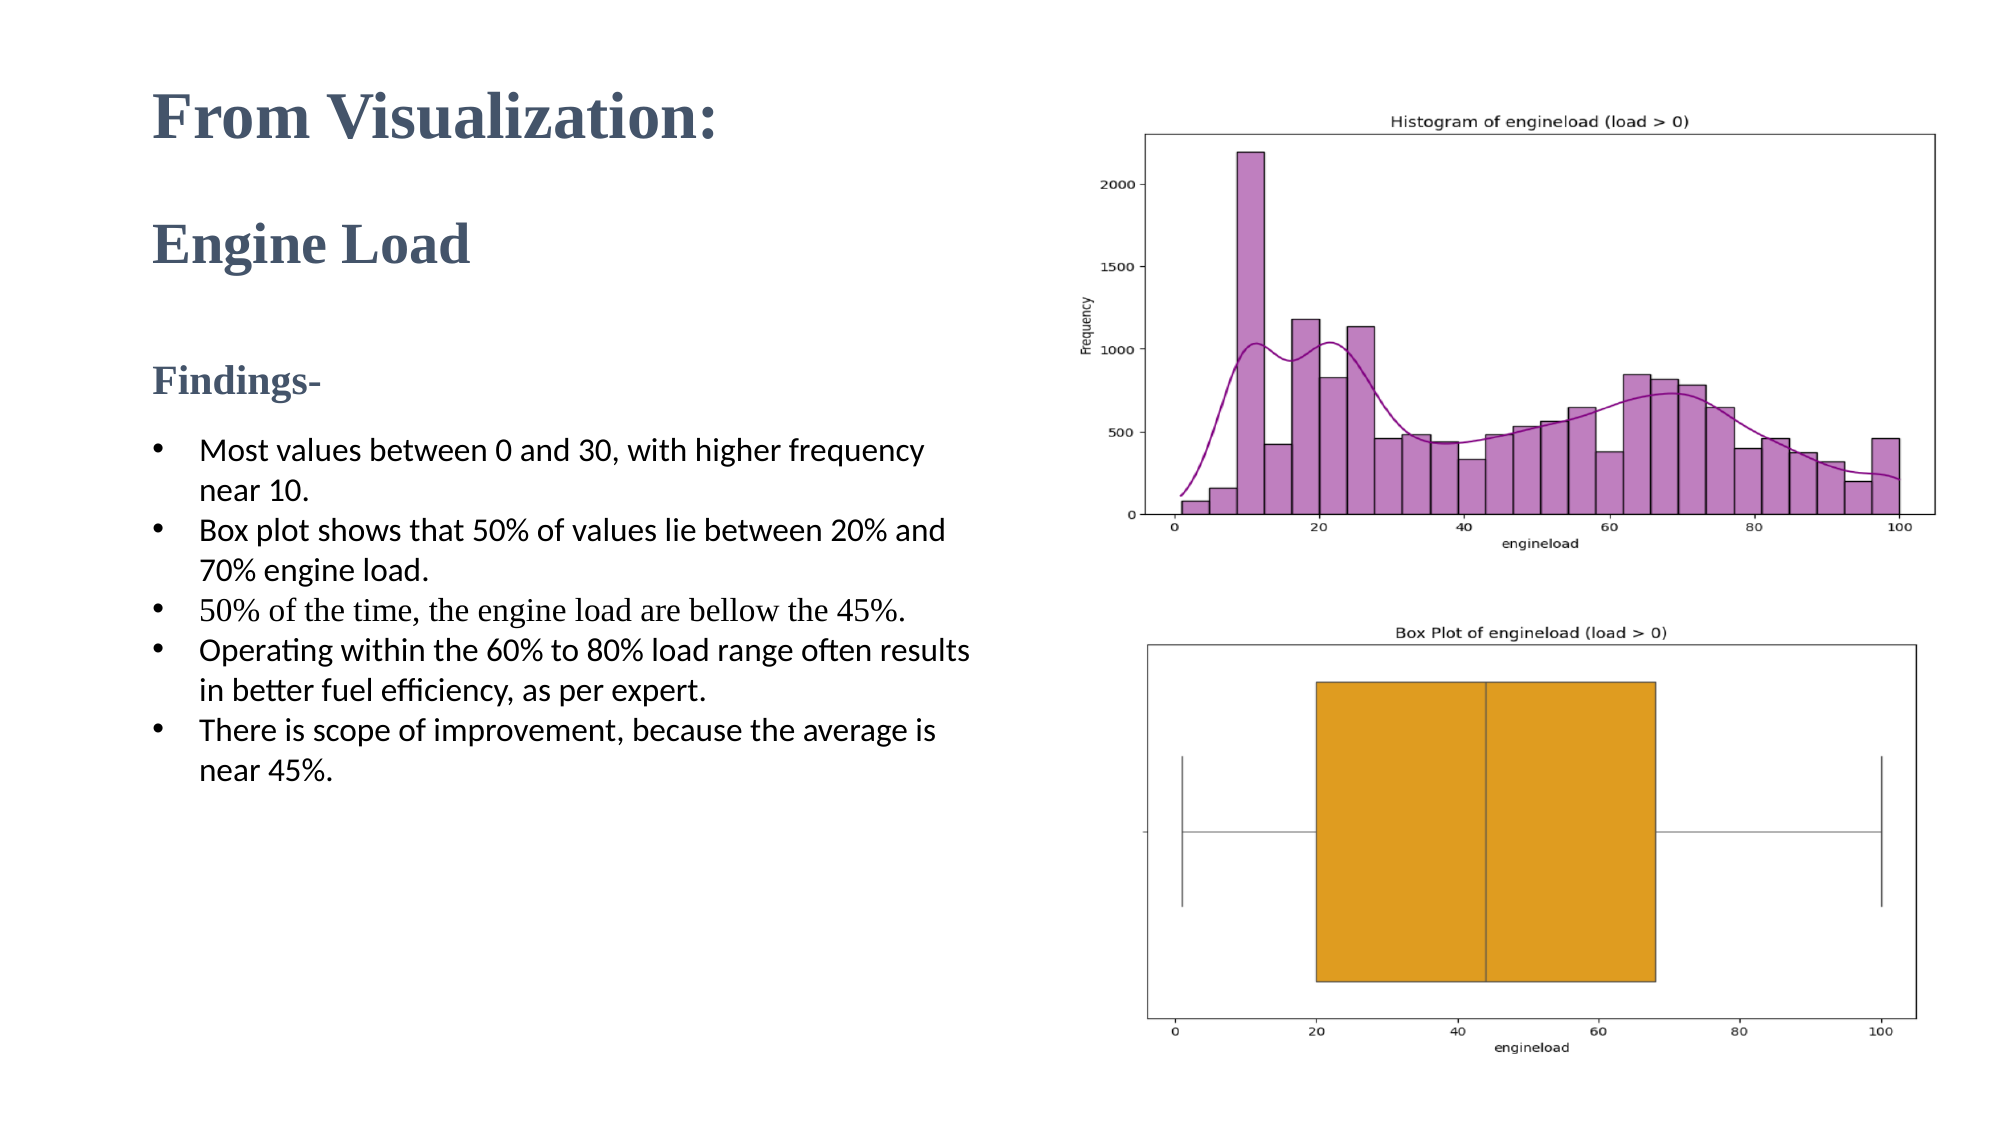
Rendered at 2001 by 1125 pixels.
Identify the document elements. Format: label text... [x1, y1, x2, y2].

text_box Most values between 0 and 30, with higher frequency near 10. Box plot shows that 50% of values lie between 20% and 70% engine load. 50% of the time, the engine load are bellow the 45%. Operating within the 60% to 80% load range often results in better fuel efficiency, as per expert. There is scope of improvement, because the average is near 45%. [137, 420, 1000, 875]
title From Visualization: [137, 59, 1863, 174]
picture [1101, 621, 1965, 1066]
picture [1051, 111, 1965, 556]
list Engine Load Findings- [137, 206, 1863, 1014]
